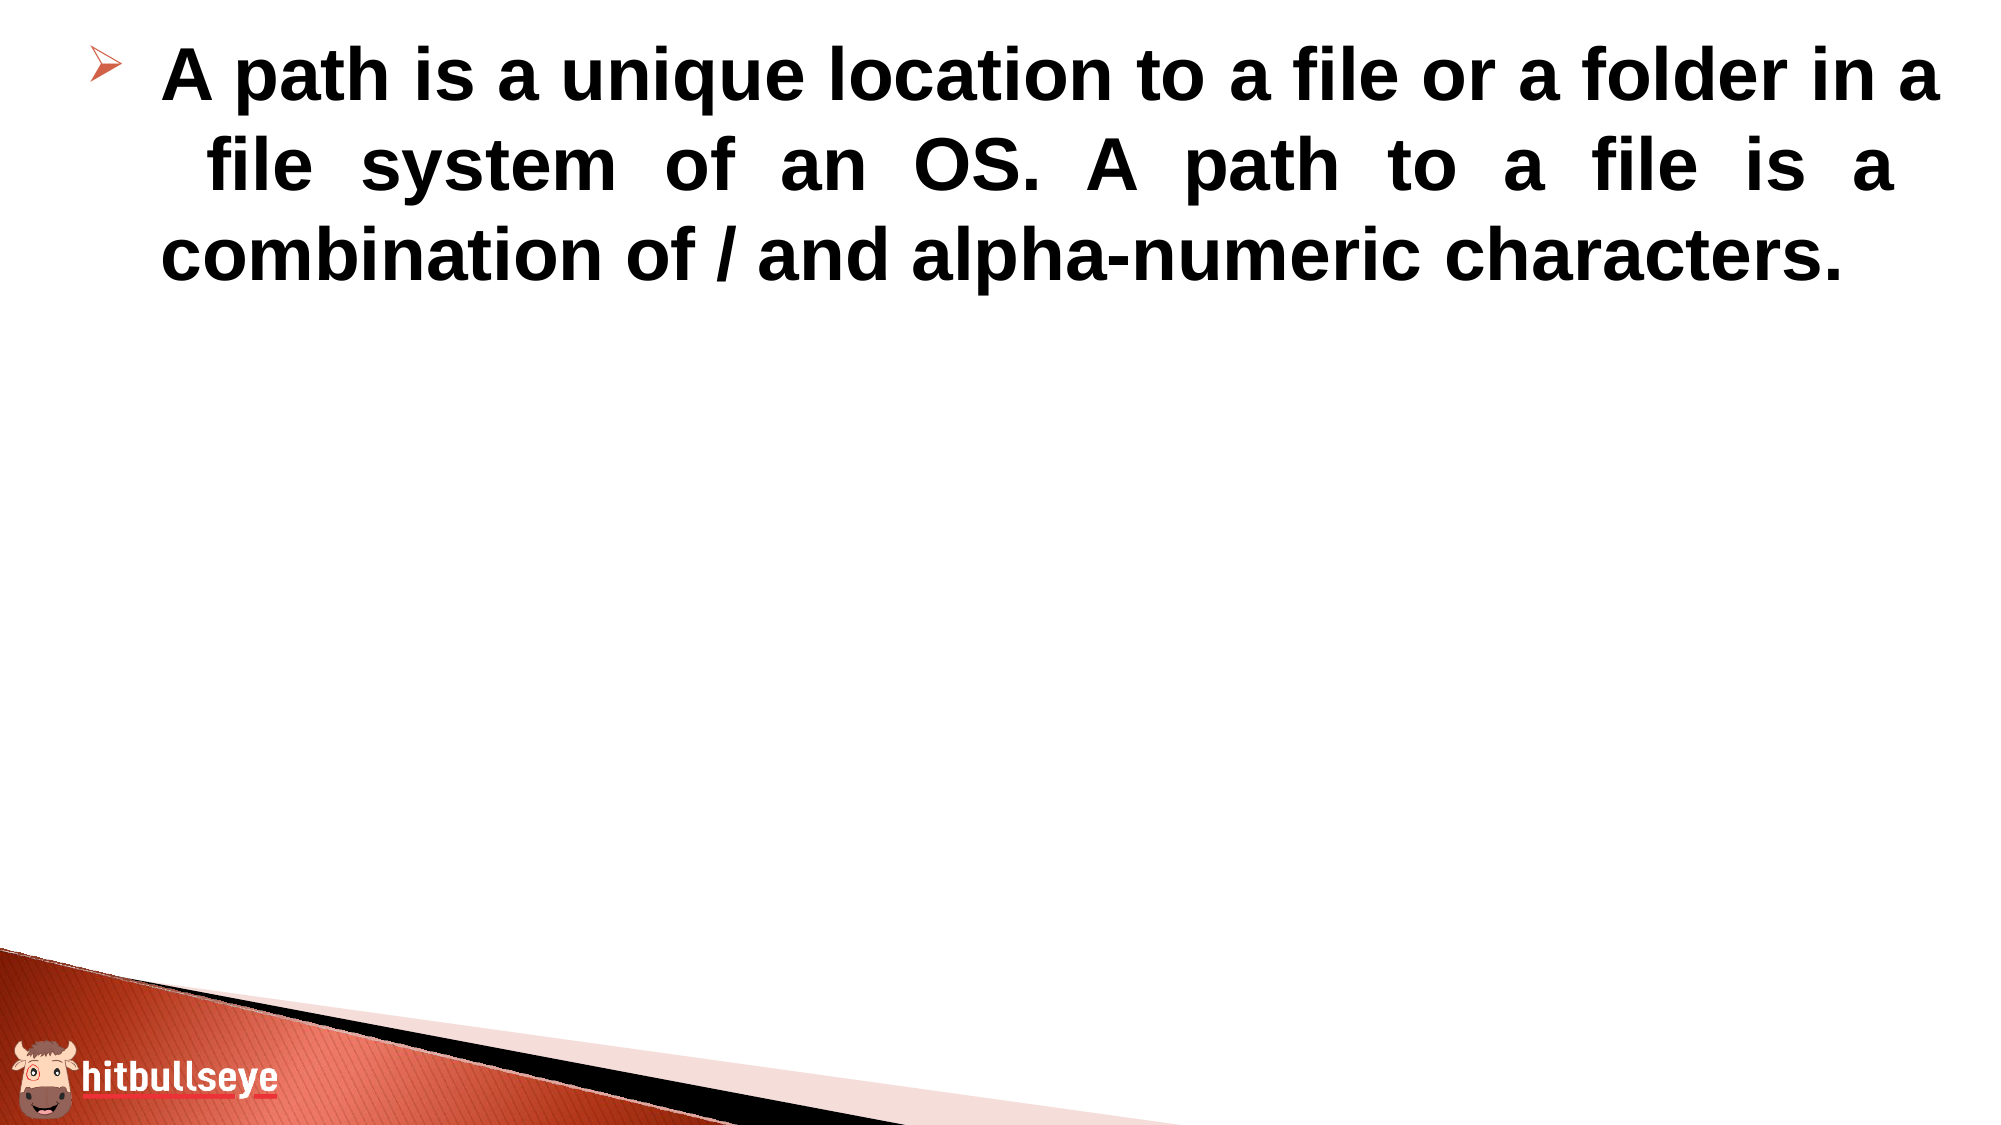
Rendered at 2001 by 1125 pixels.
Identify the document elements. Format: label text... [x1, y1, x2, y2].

picture [0, 948, 743, 1125]
text_box A path is a unique location to a file or a folder in a file system of an OS. A path to a file is a combination of / and alpha-numeric characters. [84, 23, 1942, 296]
